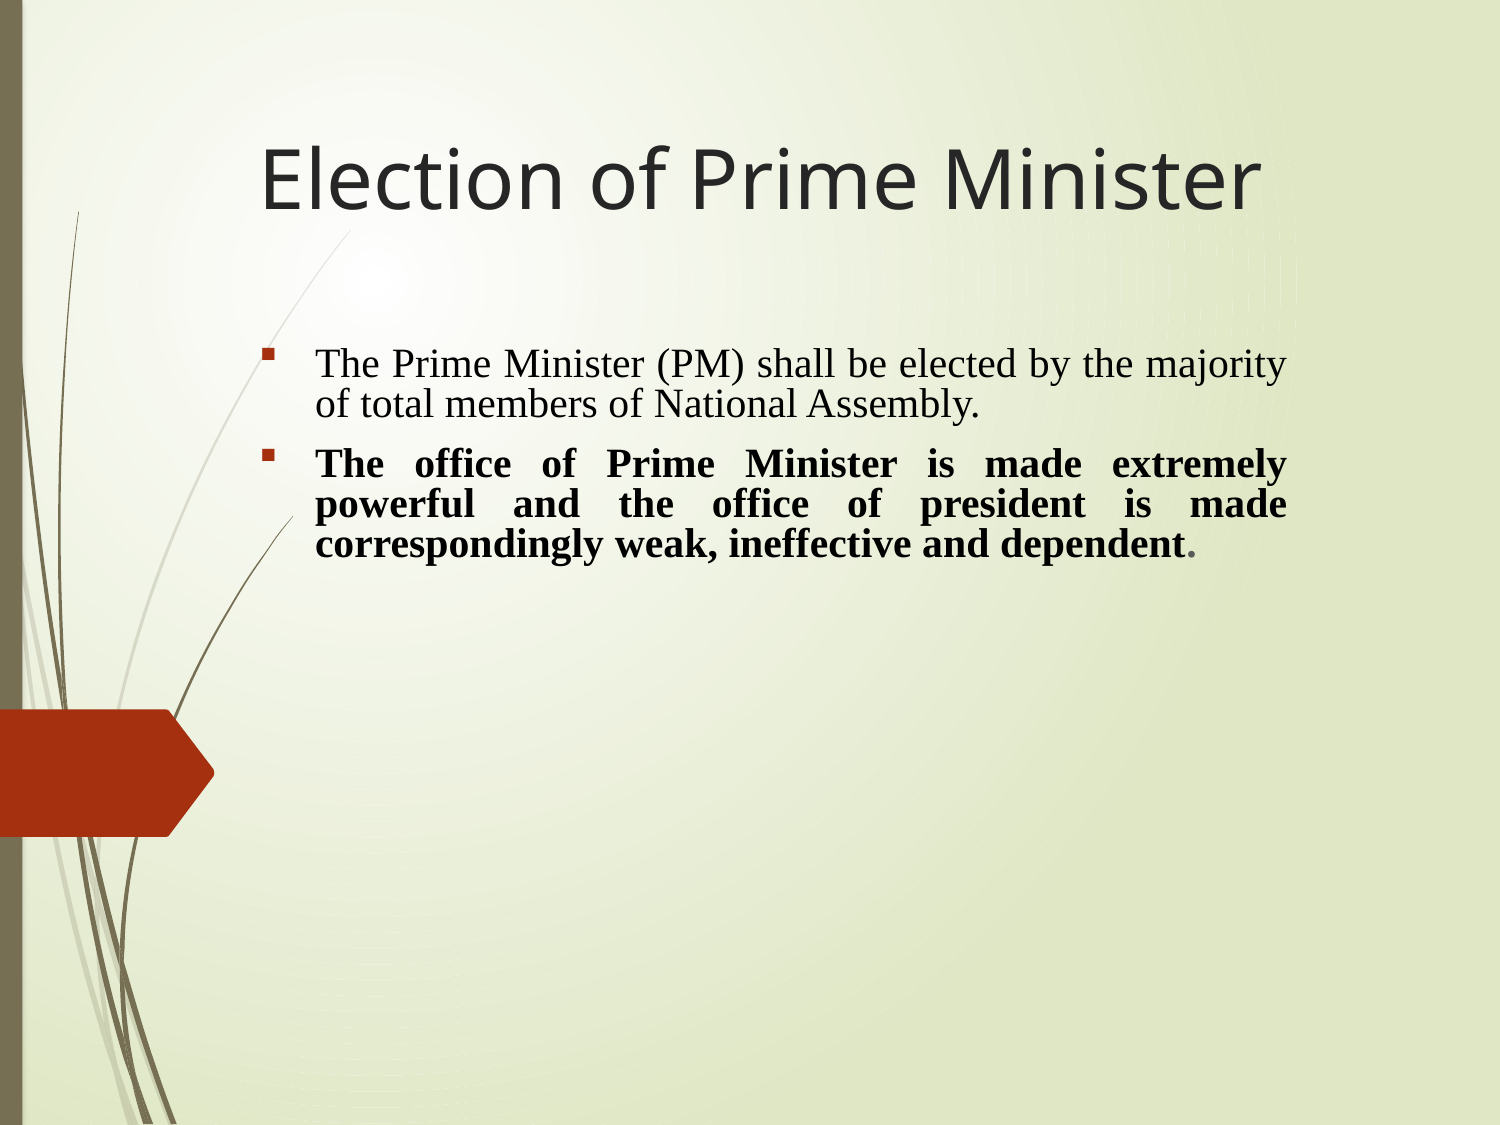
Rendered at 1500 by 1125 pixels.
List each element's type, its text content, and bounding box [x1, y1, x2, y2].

title Election of Prime Minister [243, 99, 1341, 234]
subtitle The Prime Minister (PM) shall be elected by the majority of total members of National Assembly. The office of Prime Minister is made extremely powerful and the office of president is made correspondingly weak, ineffective and dependent. [243, 337, 1304, 688]
